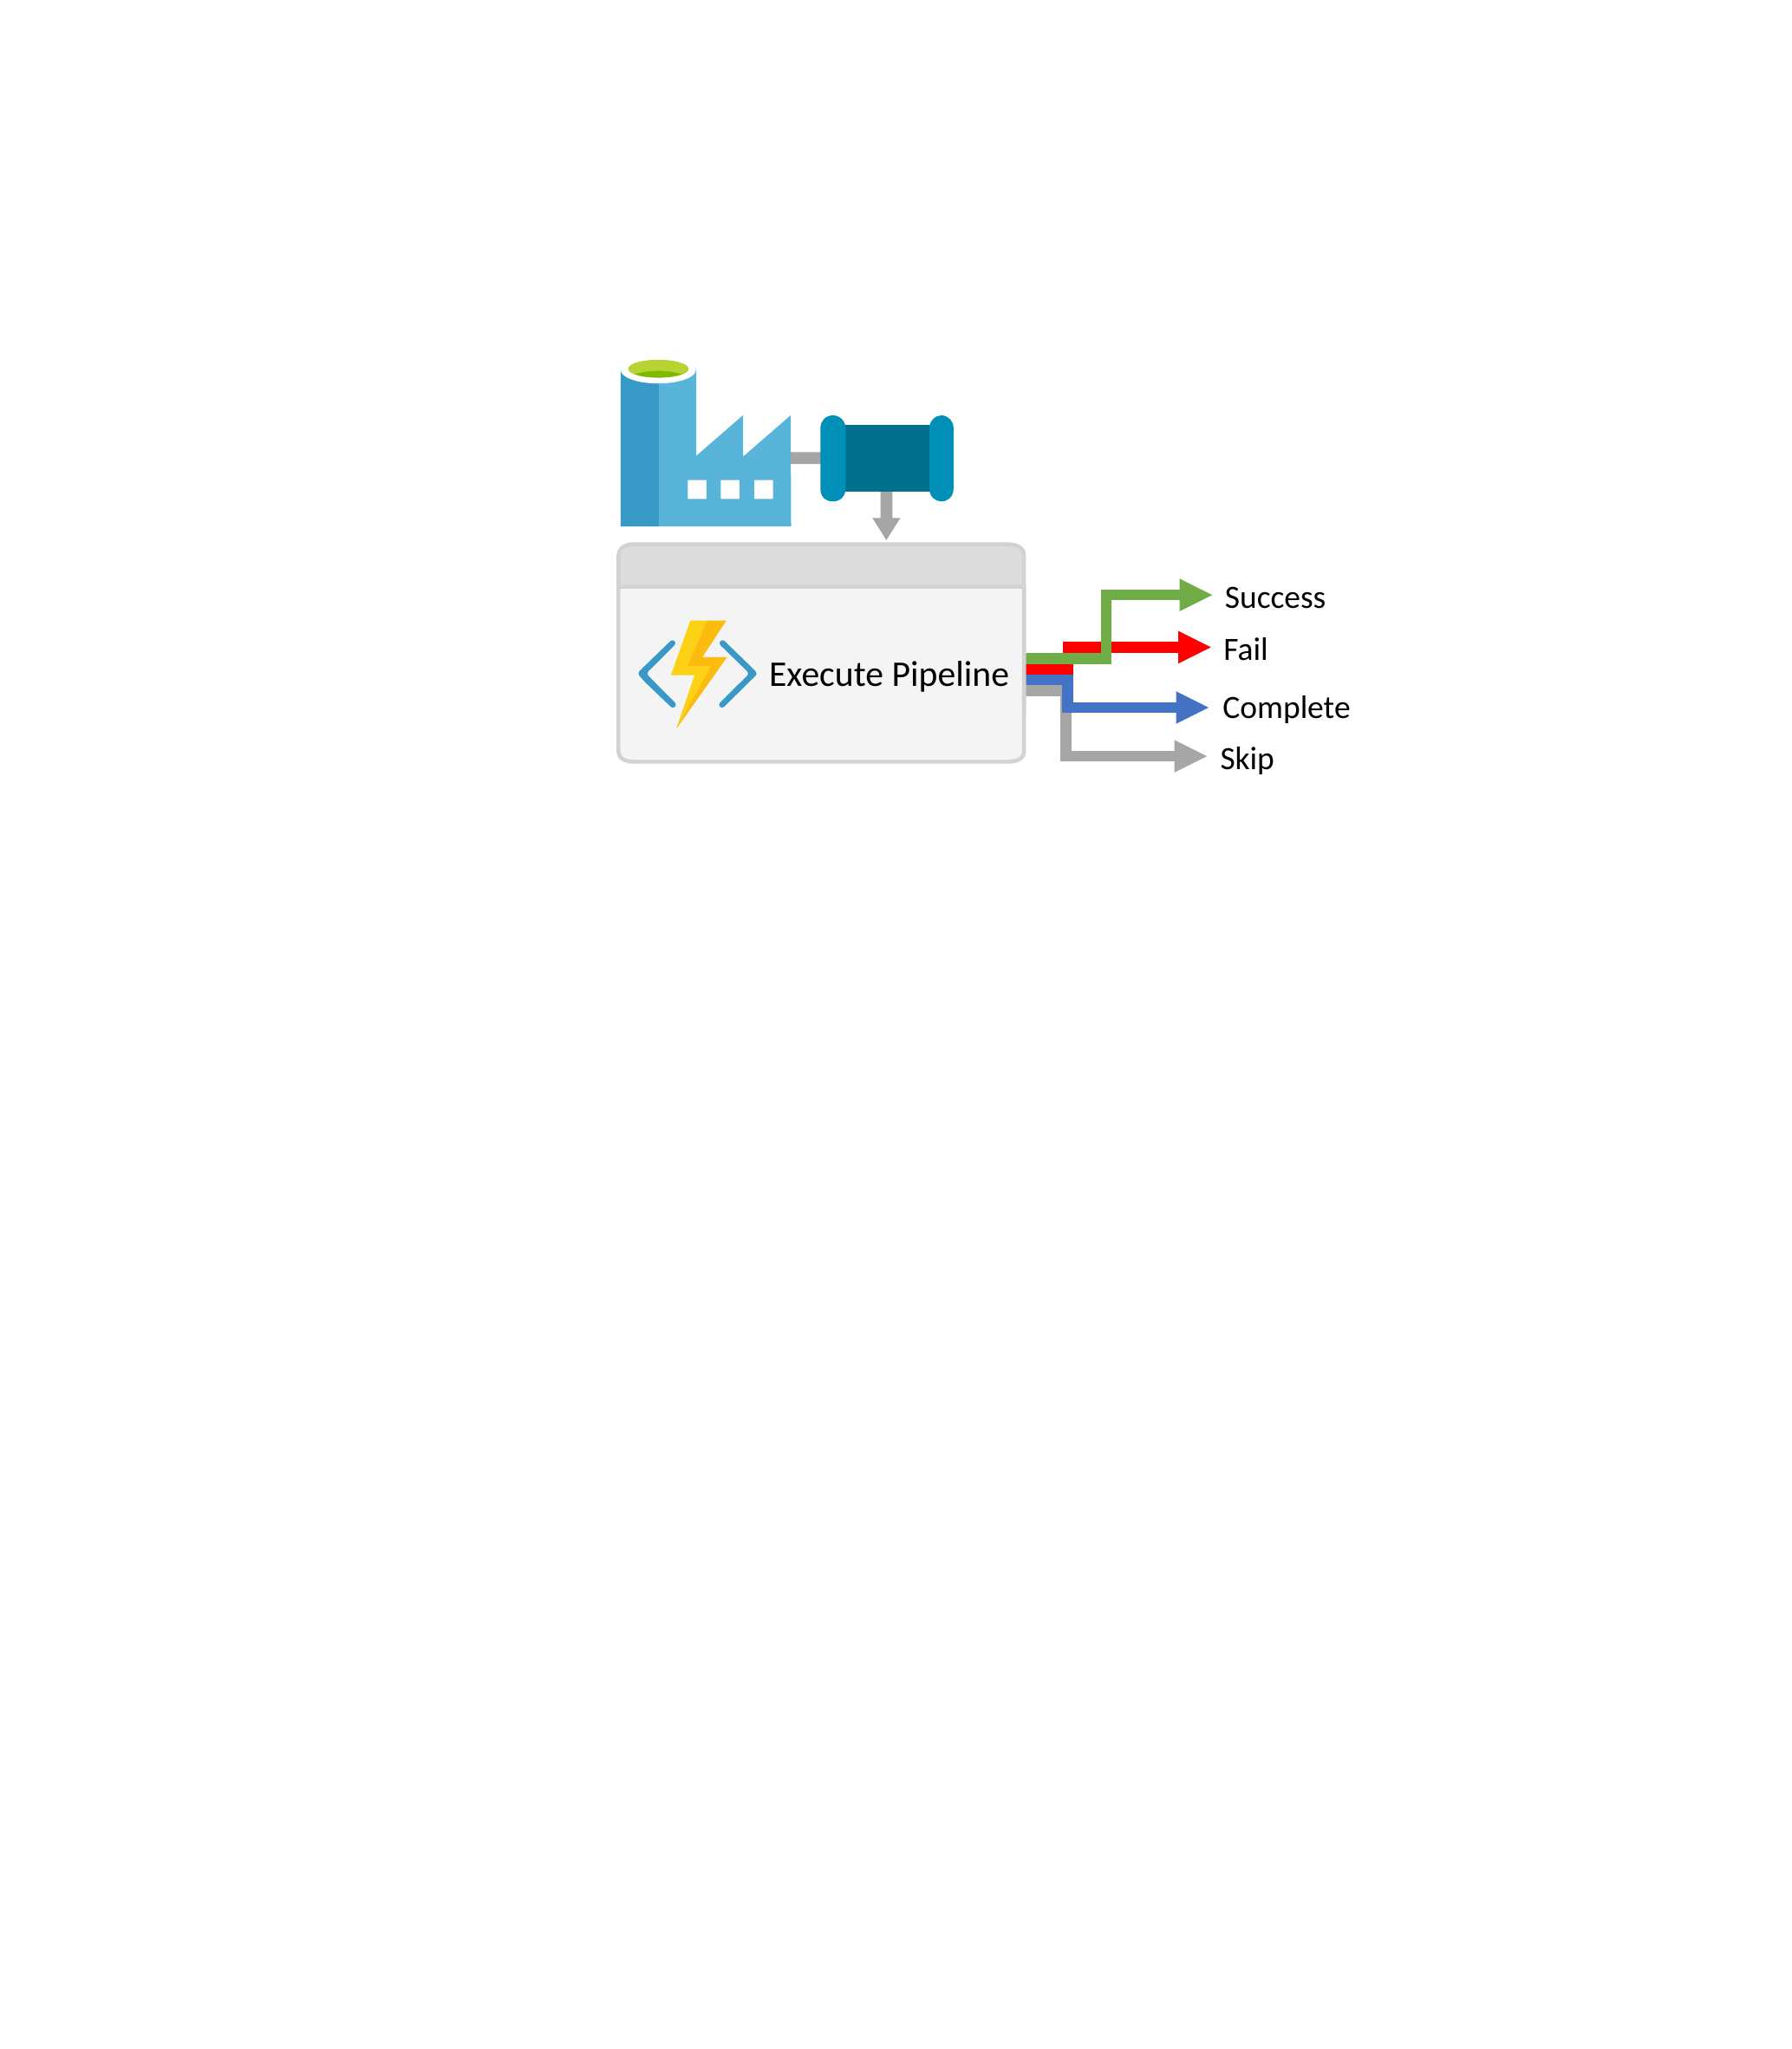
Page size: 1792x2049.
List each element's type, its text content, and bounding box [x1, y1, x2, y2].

picture [614, 539, 1026, 764]
text_box Success [1212, 569, 1339, 621]
picture [818, 414, 954, 503]
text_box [1026, 659, 1211, 669]
picture [619, 355, 792, 527]
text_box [1026, 679, 1209, 708]
text_box [792, 452, 818, 465]
text_box Skip [1207, 730, 1287, 783]
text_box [1026, 595, 1212, 659]
text_box [872, 503, 901, 539]
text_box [1026, 708, 1208, 757]
text_box Complete [1209, 679, 1364, 732]
text_box Fail [1210, 621, 1281, 674]
